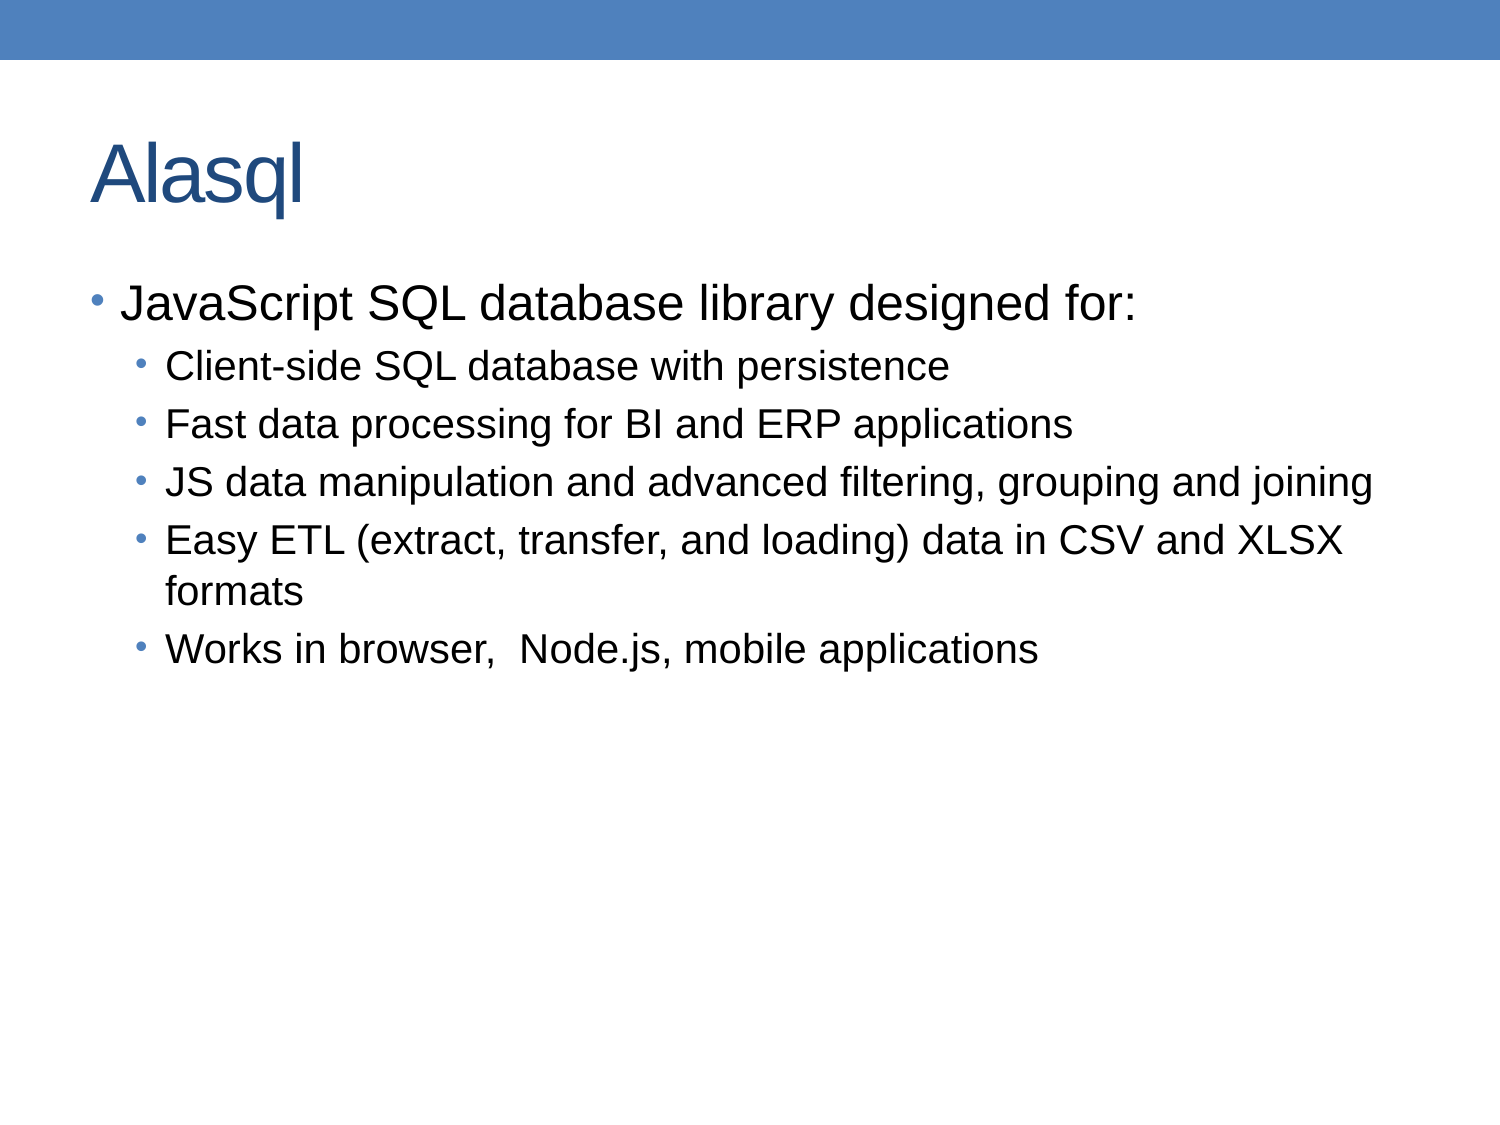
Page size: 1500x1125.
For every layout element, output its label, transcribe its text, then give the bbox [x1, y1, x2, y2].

title Alasql [75, 87, 1425, 250]
list JavaScript SQL database library designed for: Client-side SQL database with persistence Fast data processing for BI and ERP applications JS data manipulation and advanced filtering, grouping and joining Easy ETL (extract, transfer, and loading) data in CSV and XLSX formats Works in browser, Node.js, mobile applications [75, 262, 1425, 1063]
